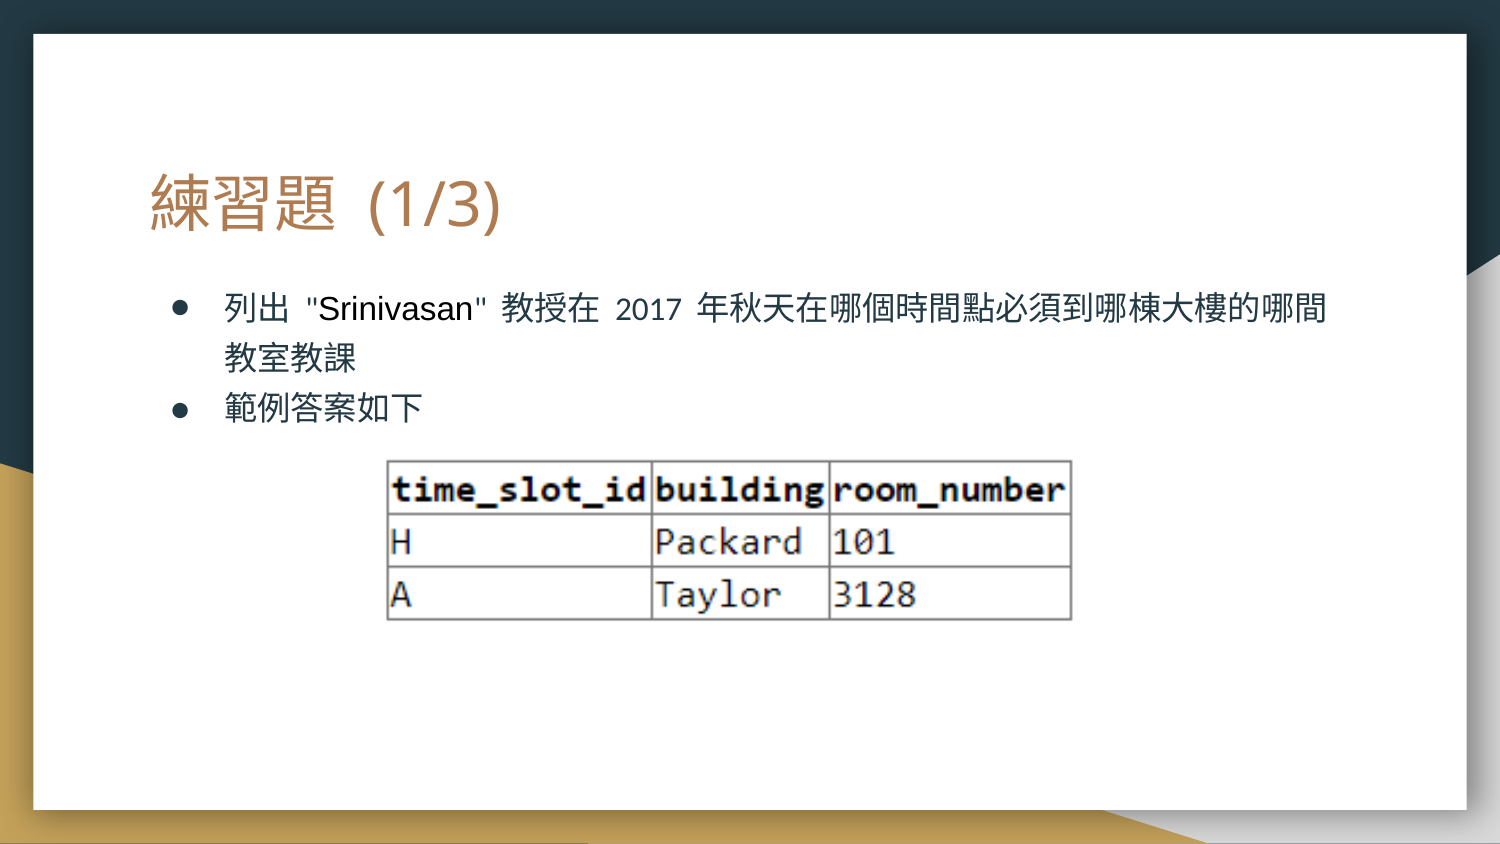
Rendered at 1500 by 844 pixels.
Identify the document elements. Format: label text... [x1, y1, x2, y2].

title 練習題 (1/3) [134, 138, 1366, 256]
list 列出 "Srinivasan" 教授在 2017 年秋天在哪個時間點必須到哪棟大樓的哪間教室教課 範例答案如下 [134, 256, 1366, 729]
picture [368, 453, 1091, 628]
